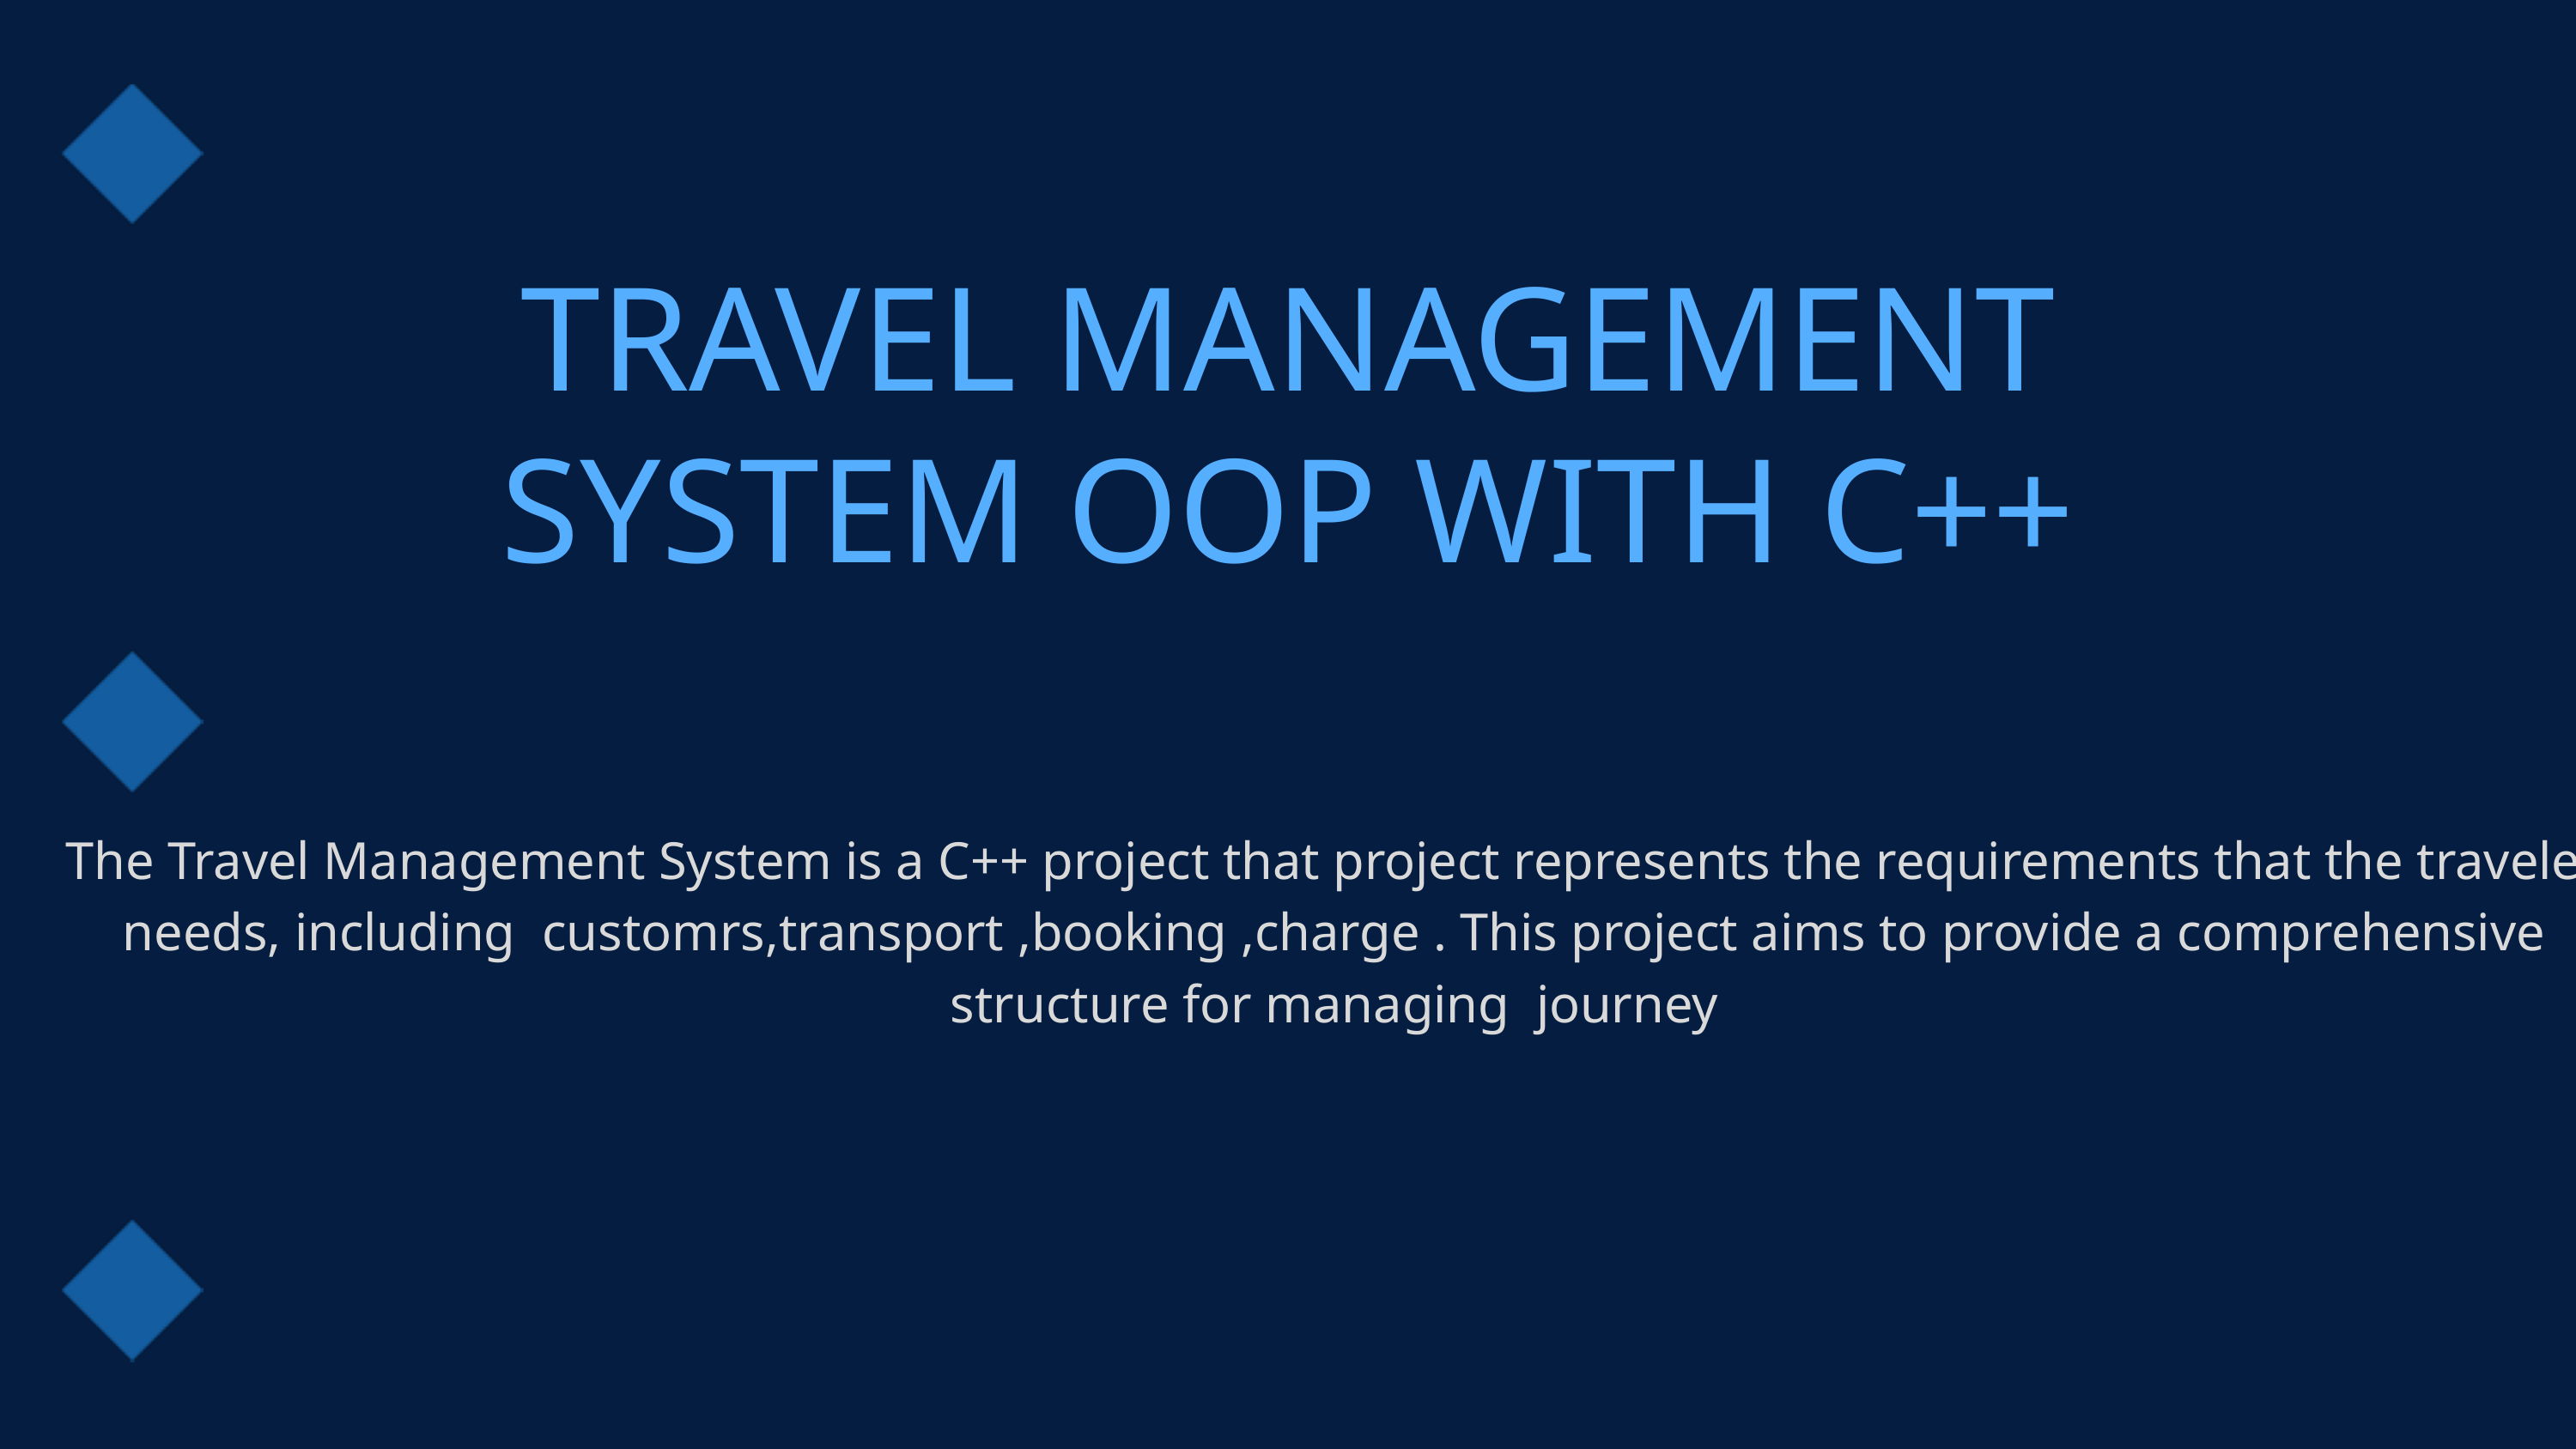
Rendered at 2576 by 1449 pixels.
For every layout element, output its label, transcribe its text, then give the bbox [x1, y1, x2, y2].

text_box [0, 84, 204, 1363]
text_box The Travel Management System is a C++ project that project represents the requirements that the traveler needs, including customrs,transport ,booking ,charge . This project aims to provide a comprehensive structure for managing journey [50, 746, 2576, 1105]
text_box TRAVEL MANAGEMENT SYSTEM OOP WITH C++ [253, 247, 2323, 592]
